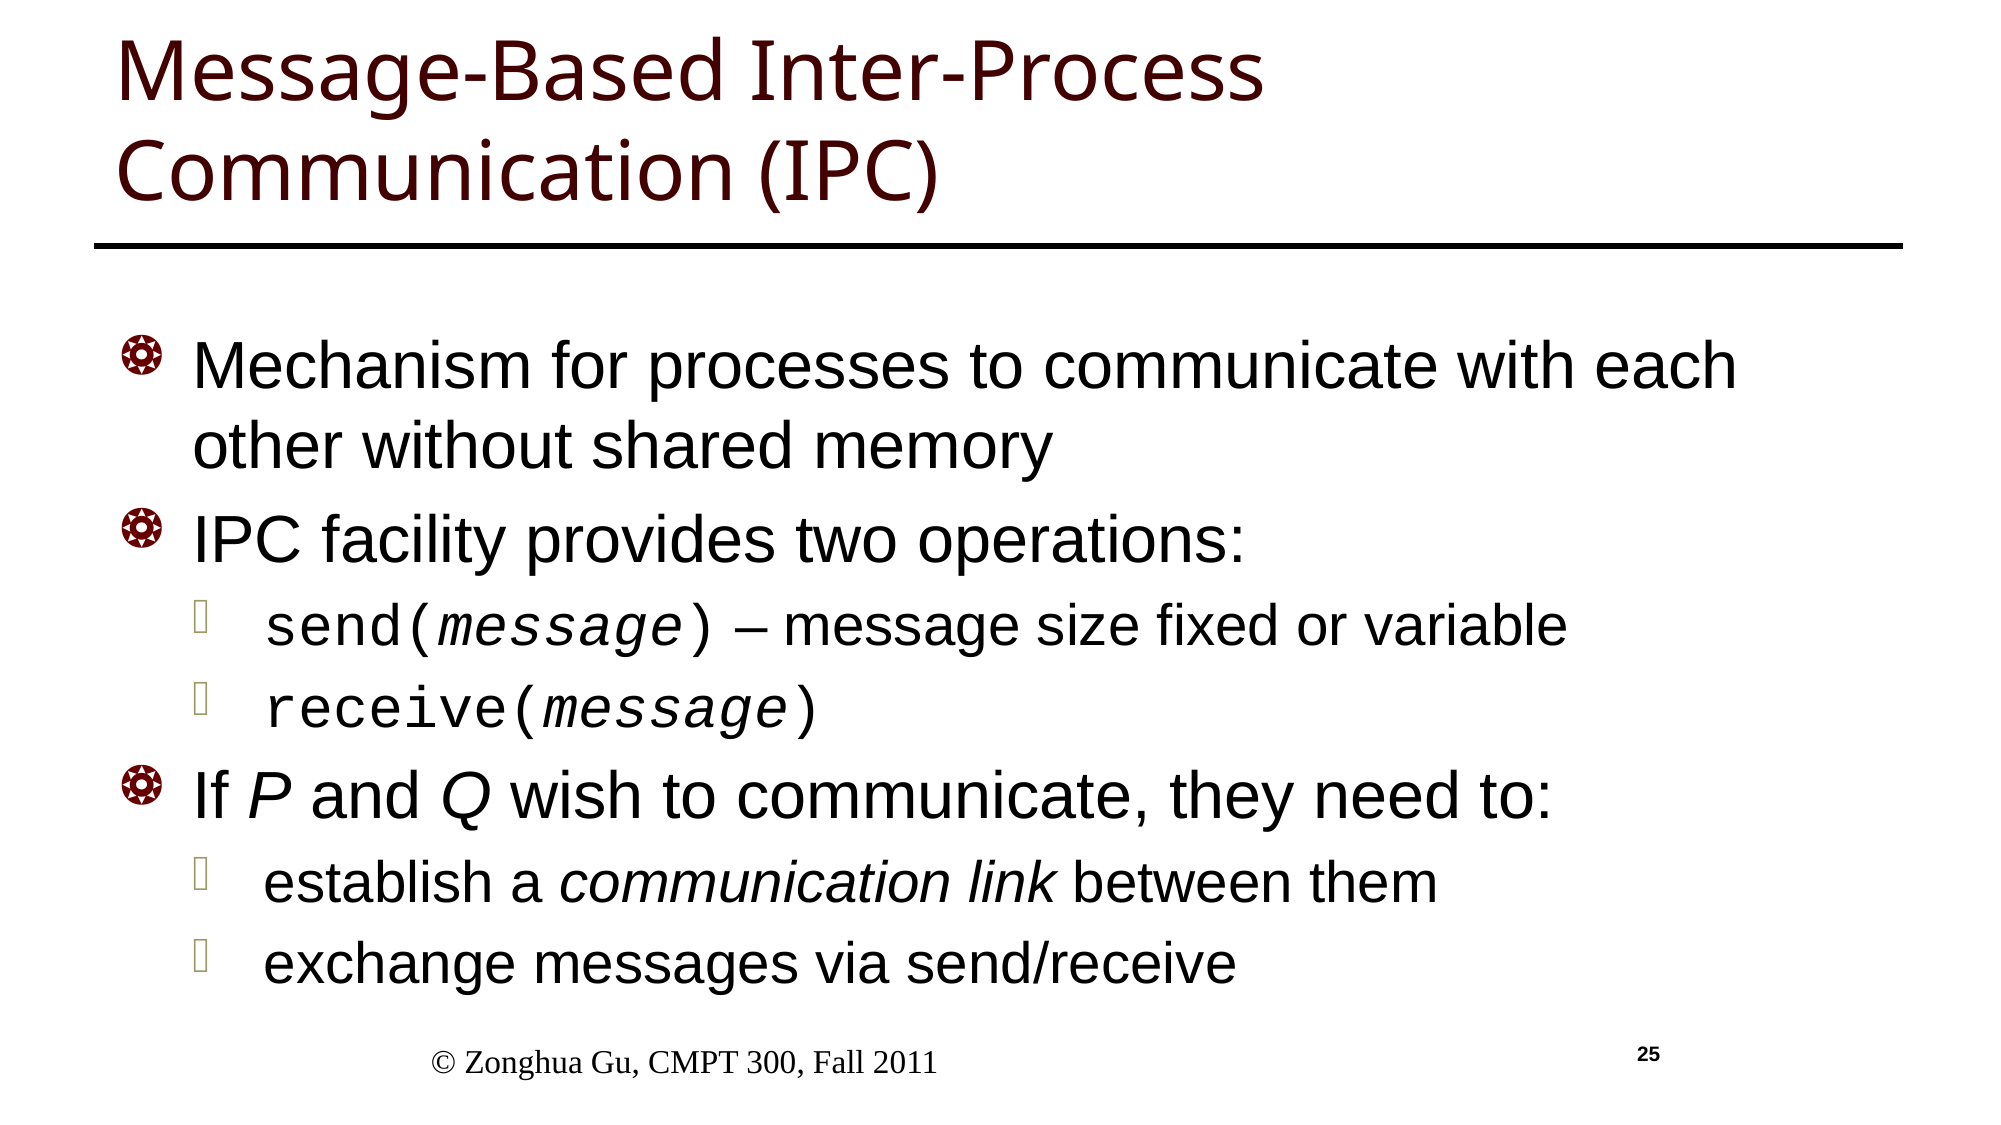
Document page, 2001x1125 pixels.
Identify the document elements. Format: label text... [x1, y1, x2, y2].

title Message-Based Inter-Process Communication (IPC) [99, 37, 1901, 226]
slide_number © Zonghua Gu, CMPT 300, Fall 2011 [324, 1033, 1045, 1109]
list Mechanism for processes to communicate with each other without shared memory IPC facility provides two operations: send(message) – message size fixed or variable receive(message) If P and Q wish to communicate, they need to: establish a communication link between them exchange messages via send/receive [99, 314, 1917, 1032]
slide_number 25 [1324, 1033, 1676, 1109]
